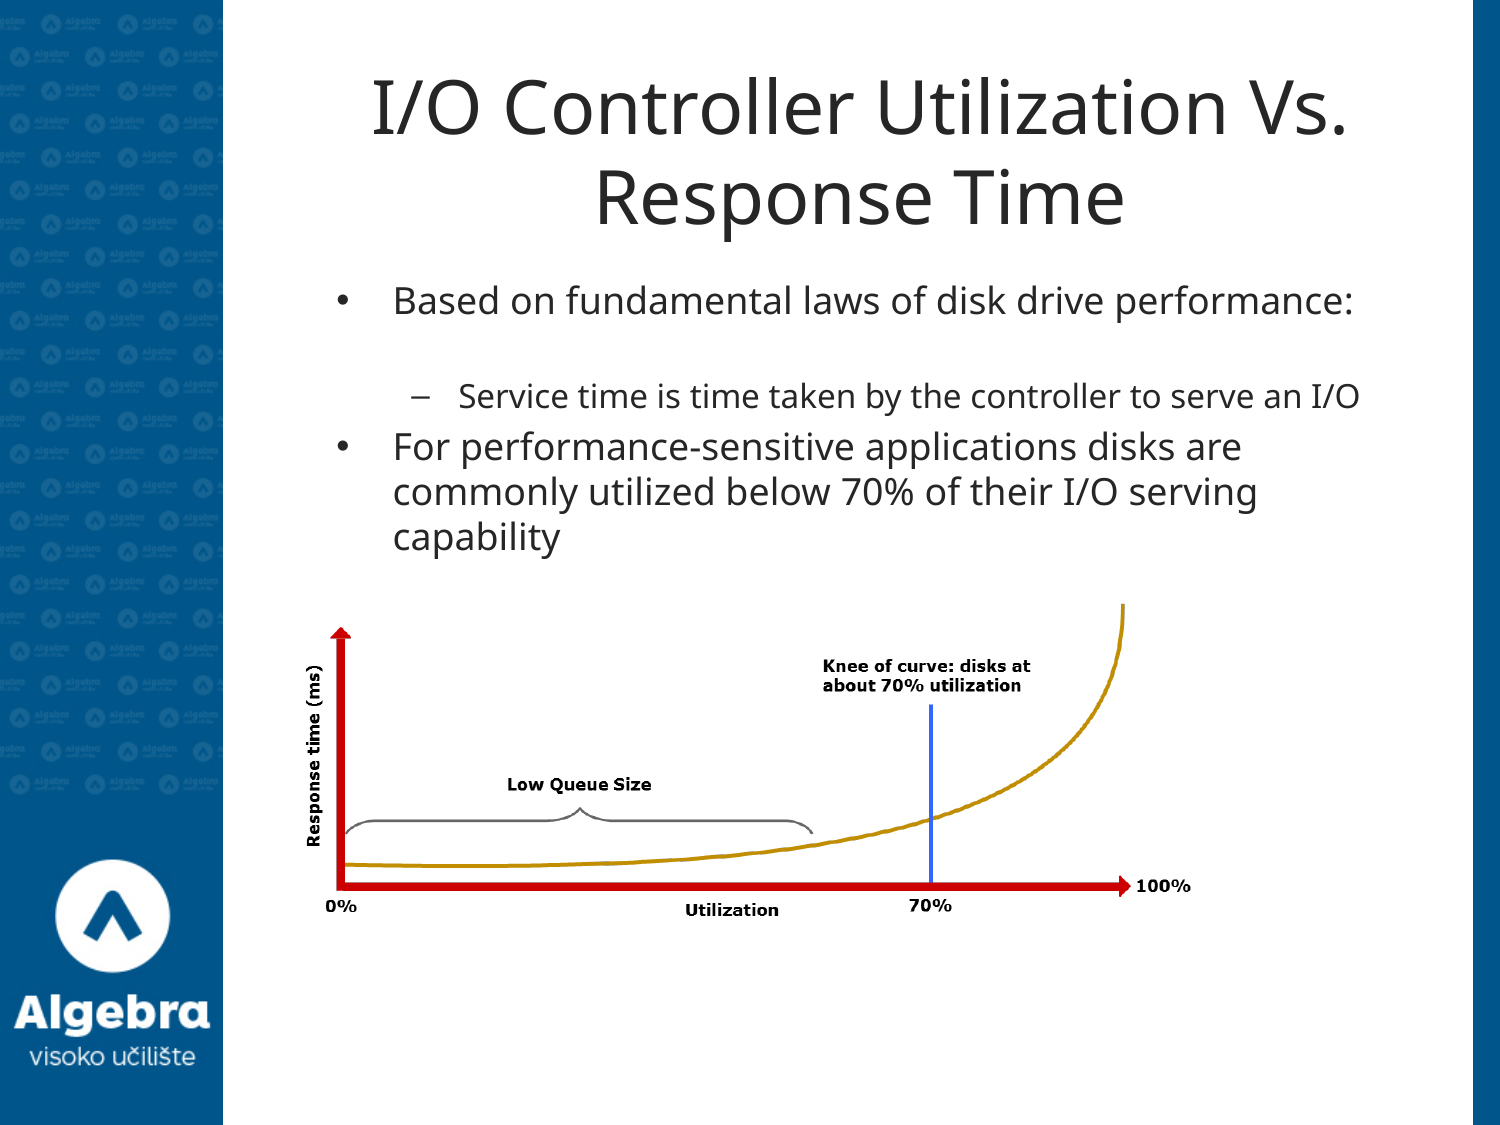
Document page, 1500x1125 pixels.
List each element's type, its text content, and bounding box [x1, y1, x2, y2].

picture [0, 0, 223, 1125]
picture [298, 603, 1202, 929]
picture [1473, 0, 1500, 1125]
title I/O Controller Utilization Vs. Response Time [321, 52, 1400, 228]
